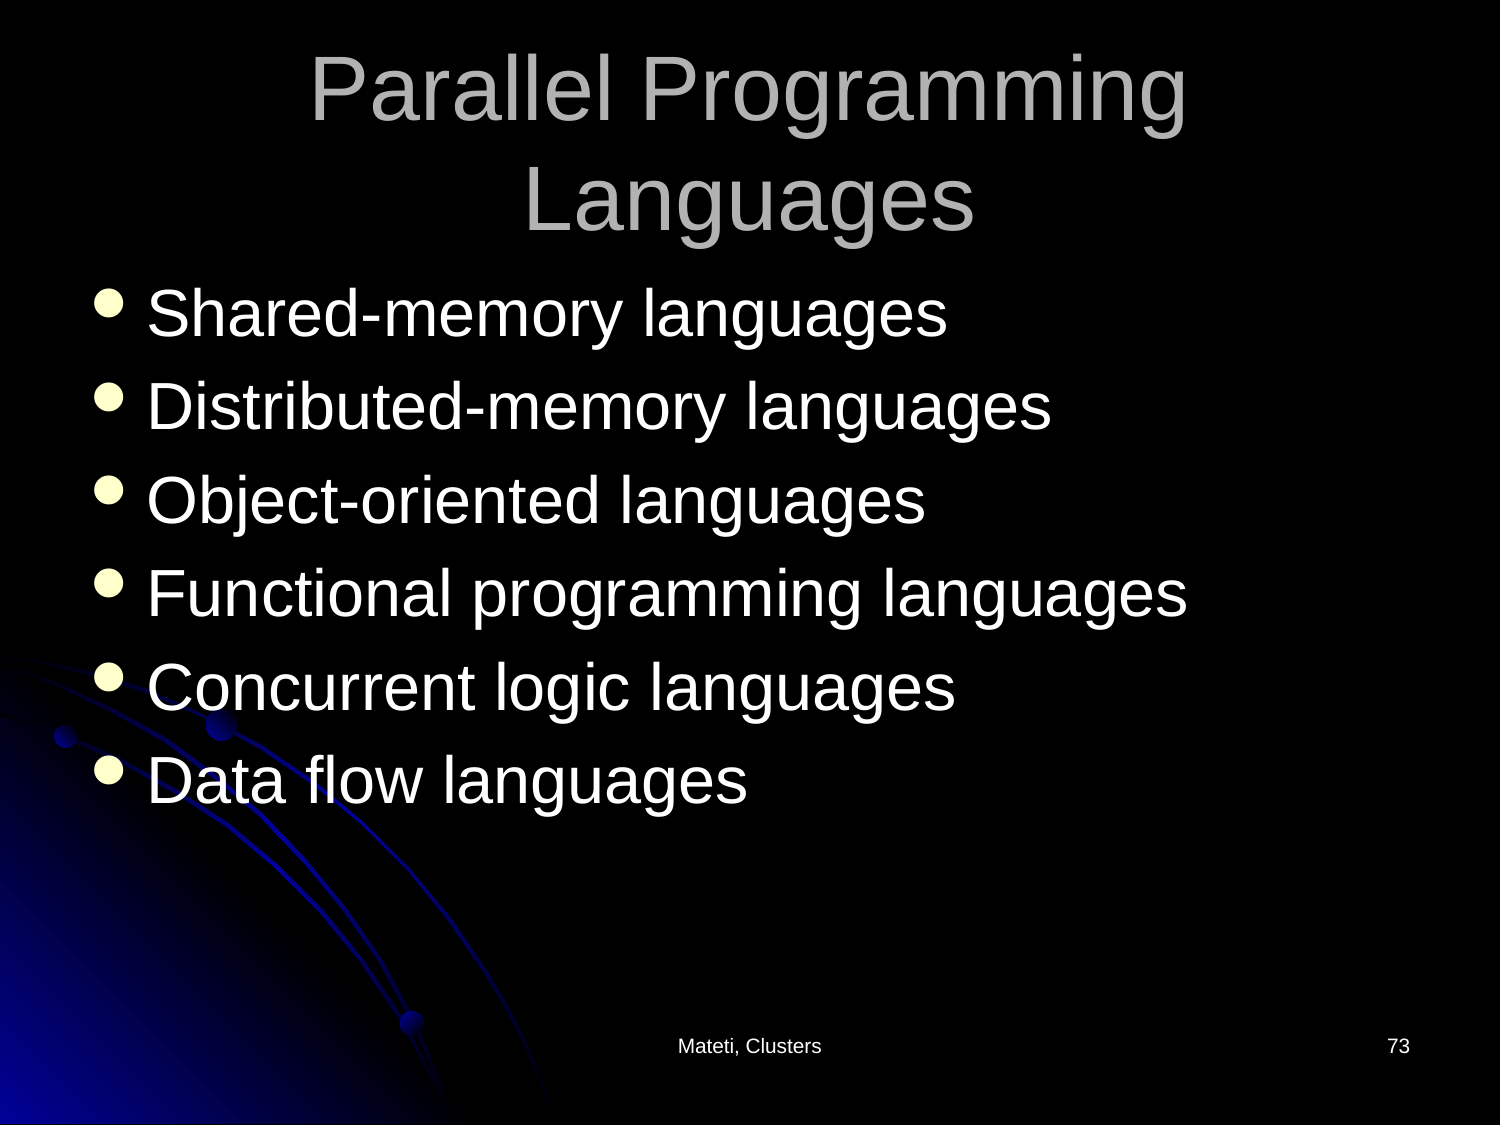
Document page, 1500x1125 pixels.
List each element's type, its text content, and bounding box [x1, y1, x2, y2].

slide_number 73 [1074, 1025, 1425, 1100]
footer Mateti, Clusters [512, 1025, 988, 1100]
title Parallel Programming Languages [75, 45, 1425, 233]
list Shared-memory languages Distributed-memory languages Object-oriented languages Functional programming languages Concurrent logic languages Data flow languages [75, 262, 1425, 1006]
